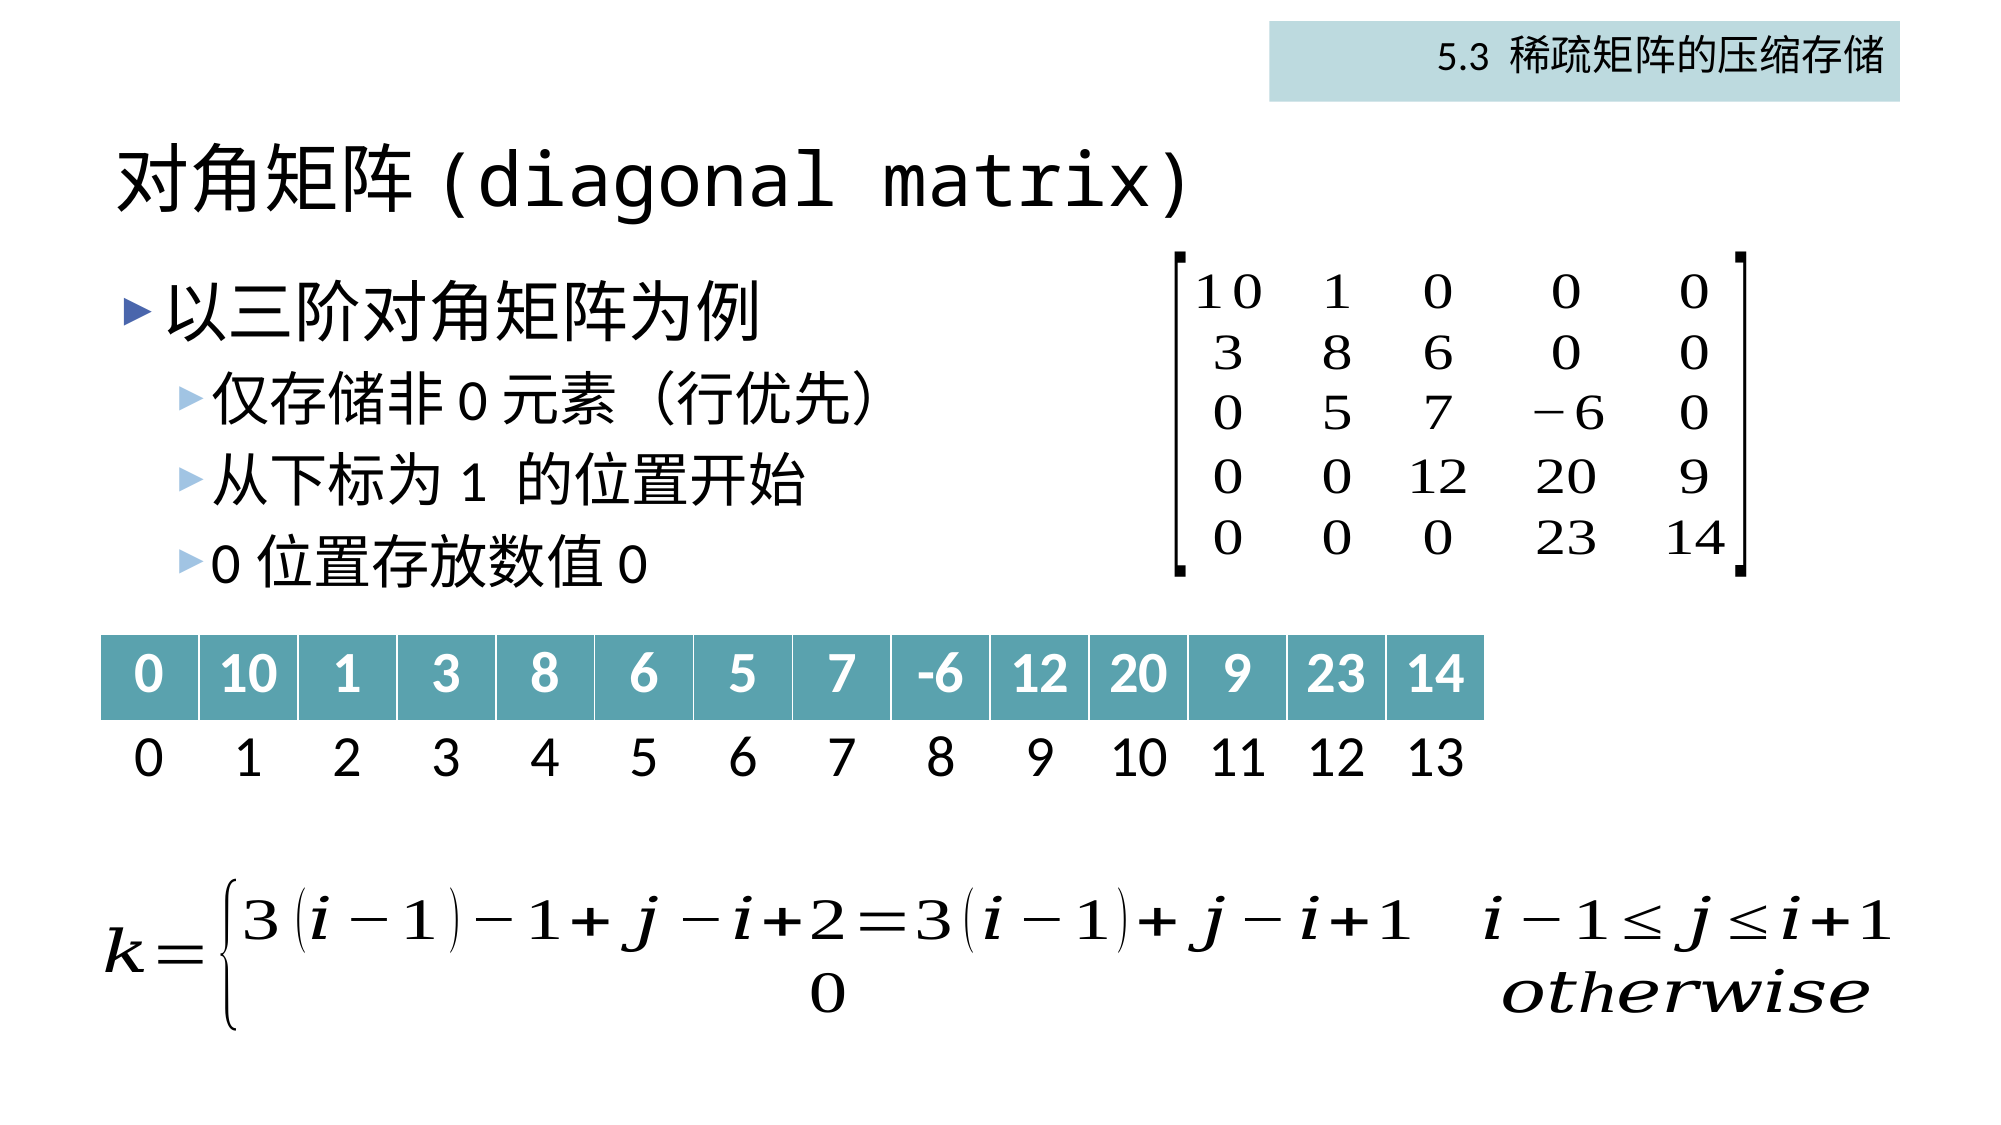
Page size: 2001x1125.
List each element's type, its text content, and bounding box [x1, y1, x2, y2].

list 以三阶对角矩阵为例 仅存储非0元素（行优先） 从下标为1 的位置开始 0位置存放数值0 [99, 262, 1900, 620]
table_cell 4 [497, 726, 594, 800]
table_header 23 [1288, 635, 1385, 720]
table_header 20 [1090, 635, 1187, 720]
table_header 12 [991, 635, 1088, 720]
table_cell 5 [595, 726, 693, 800]
table_cell 1 [200, 726, 297, 800]
table_header 10 [200, 635, 297, 720]
table_cell 10 [1090, 726, 1187, 800]
table_cell 9 [991, 726, 1088, 800]
table_cell 12 [1288, 726, 1385, 800]
table_header 3 [398, 635, 495, 720]
table_header 5 [694, 635, 792, 720]
table_header 0 [101, 635, 198, 720]
table_header 14 [1387, 635, 1484, 720]
table_cell 11 [1189, 726, 1286, 800]
list 5.3 稀疏矩阵的压缩存储 [1269, 21, 1900, 102]
table_header 9 [1189, 635, 1286, 720]
table_header -6 [892, 635, 989, 720]
table_cell 3 [398, 726, 495, 800]
table_cell 6 [694, 726, 792, 800]
table_header 6 [595, 635, 693, 720]
table_cell 2 [299, 726, 396, 800]
table_cell 0 [101, 726, 198, 800]
table_cell 13 [1387, 726, 1484, 800]
table_header 8 [497, 635, 594, 720]
title 对角矩阵(diagonal matrix) [99, 120, 1900, 233]
table_header 1 [299, 635, 396, 720]
table_cell 7 [793, 726, 890, 800]
table_cell 8 [892, 726, 989, 800]
table_header 7 [793, 635, 890, 720]
